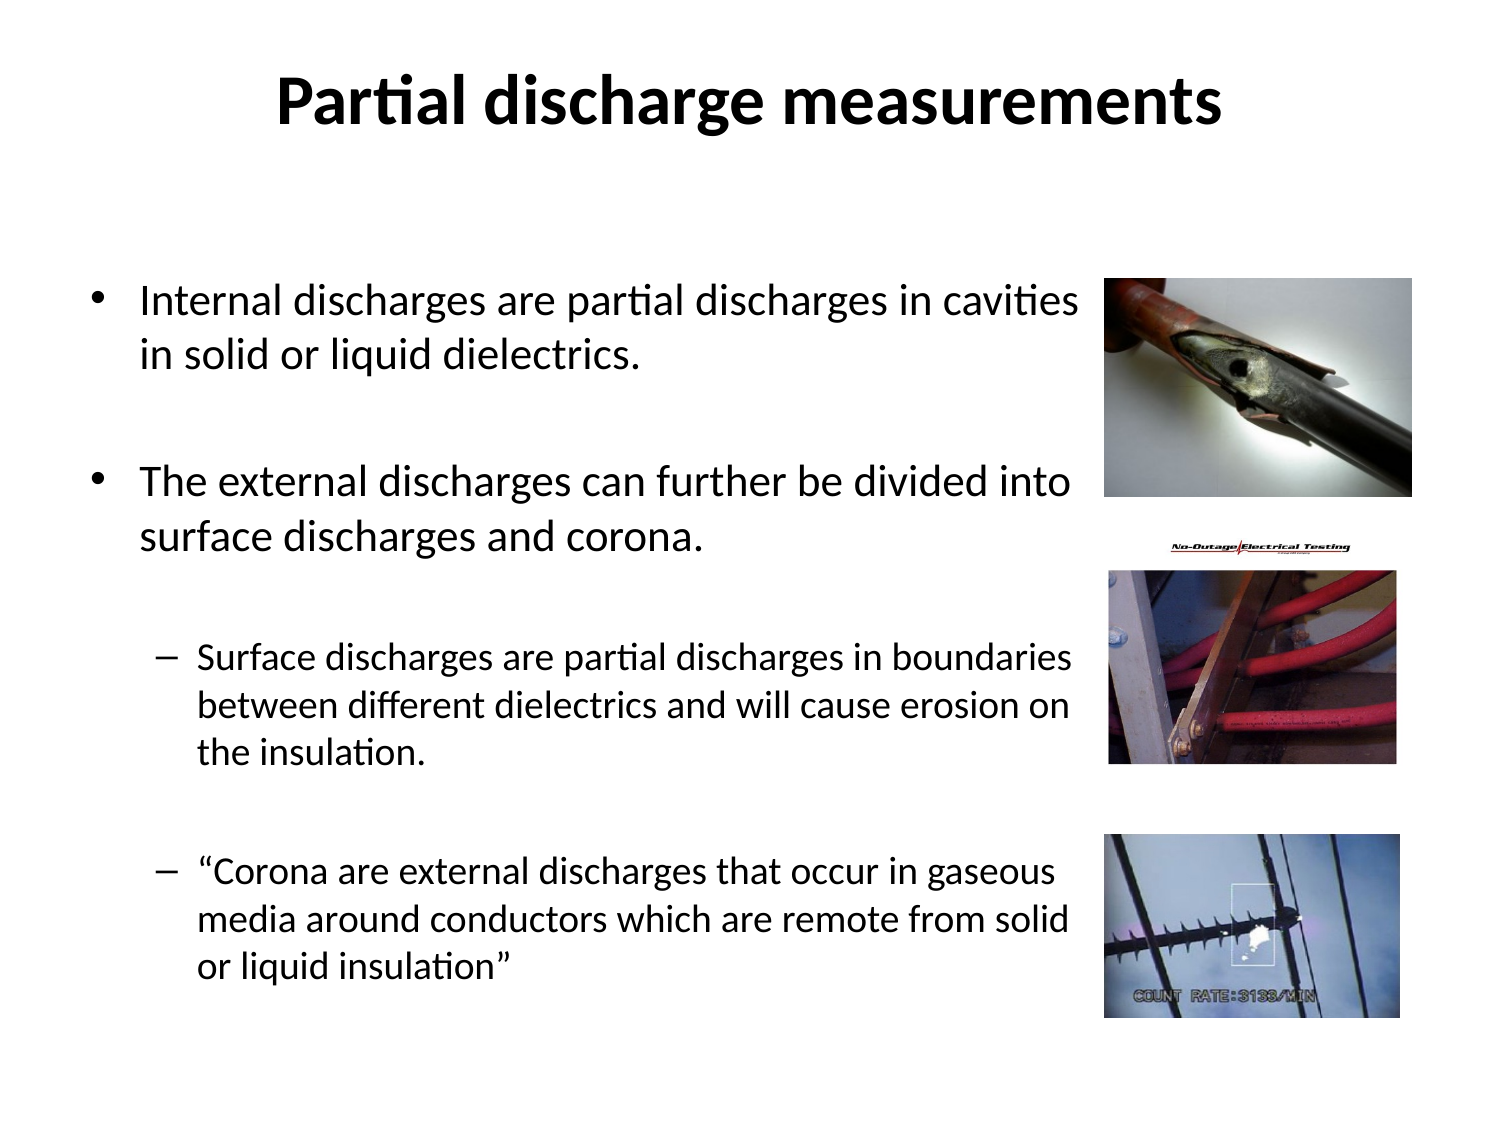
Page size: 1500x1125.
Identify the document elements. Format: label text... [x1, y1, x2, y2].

picture [1104, 833, 1400, 1018]
title Partial discharge measurements [75, 45, 1425, 233]
picture [1104, 278, 1412, 498]
picture [1092, 538, 1412, 779]
list Internal discharges are partial discharges in cavities in solid or liquid dielectrics. The external discharges can further be divided into surface discharges and corona. Surface discharges are partial discharges in boundaries between different dielectrics and will cause erosion on the insulation. “Corona are external discharges that occur in gaseous media around conductors which are remote from solid or liquid insulation” [75, 262, 1105, 1005]
